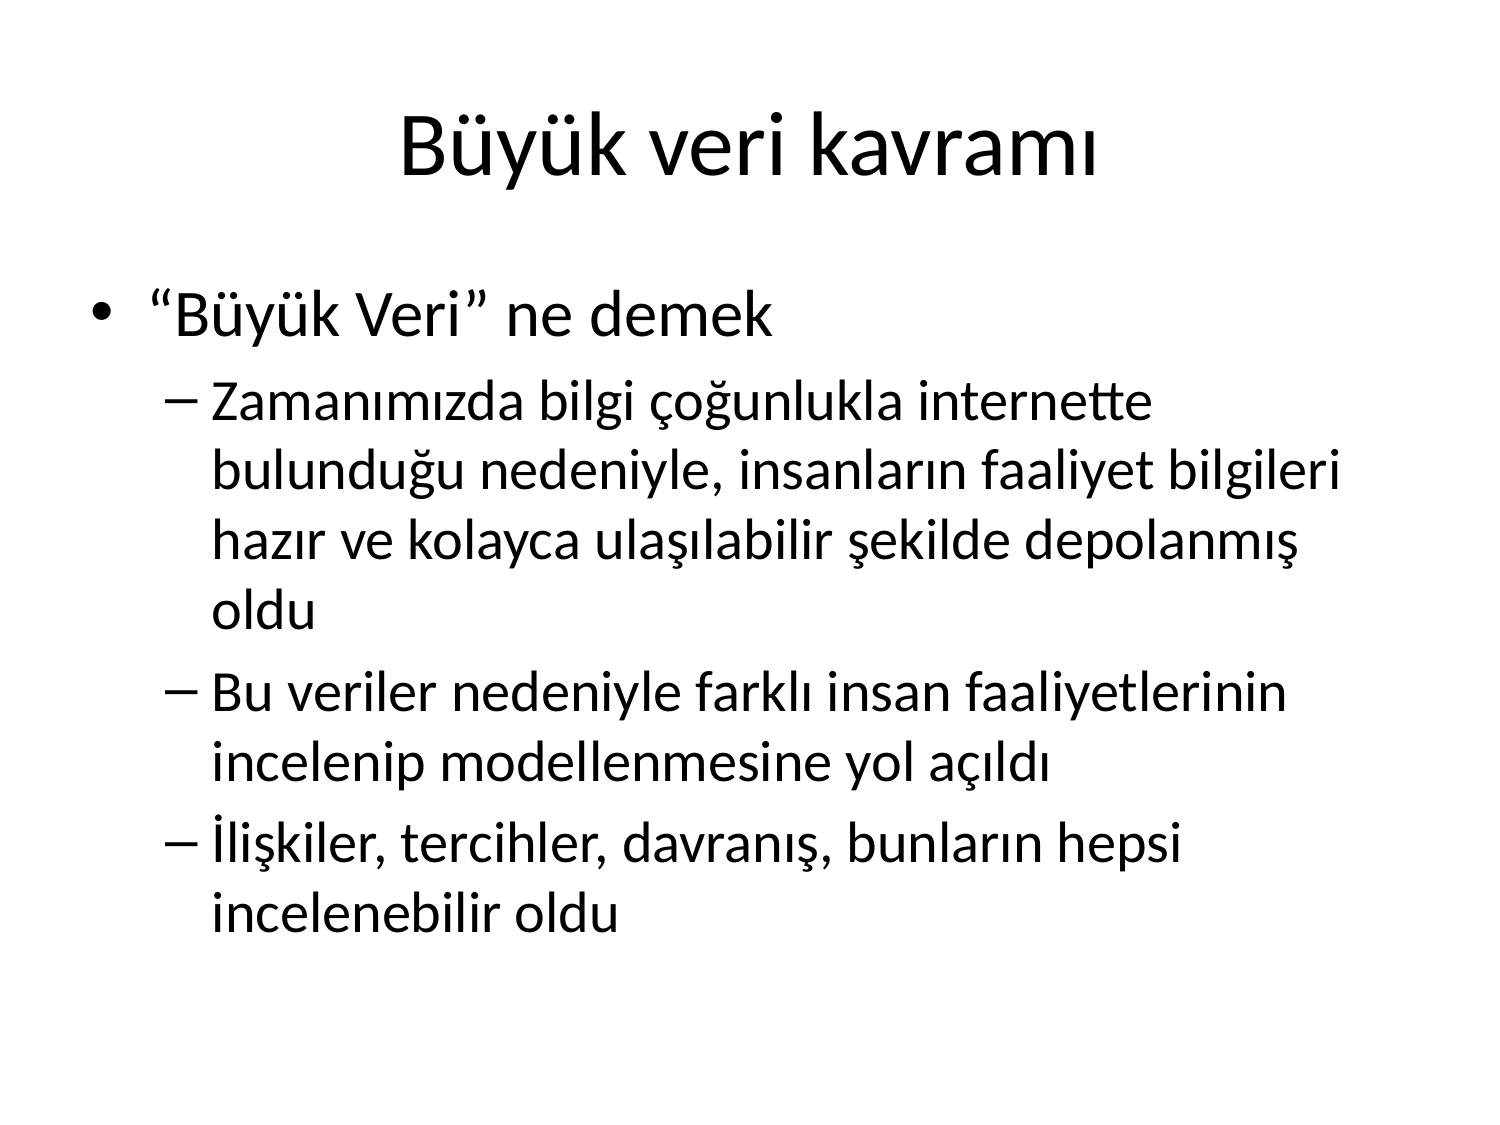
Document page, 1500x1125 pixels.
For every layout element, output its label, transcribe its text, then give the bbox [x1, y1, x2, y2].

list “Büyük Veri” ne demek Zamanımızda bilgi çoğunlukla internette bulunduğu nedeniyle, insanların faaliyet bilgileri hazır ve kolayca ulaşılabilir şekilde depolanmış oldu Bu veriler nedeniyle farklı insan faaliyetlerinin incelenip modellenmesine yol açıldı İlişkiler, tercihler, davranış, bunların hepsi incelenebilir oldu [75, 262, 1425, 1005]
title Büyük veri kavramı [75, 45, 1425, 233]
